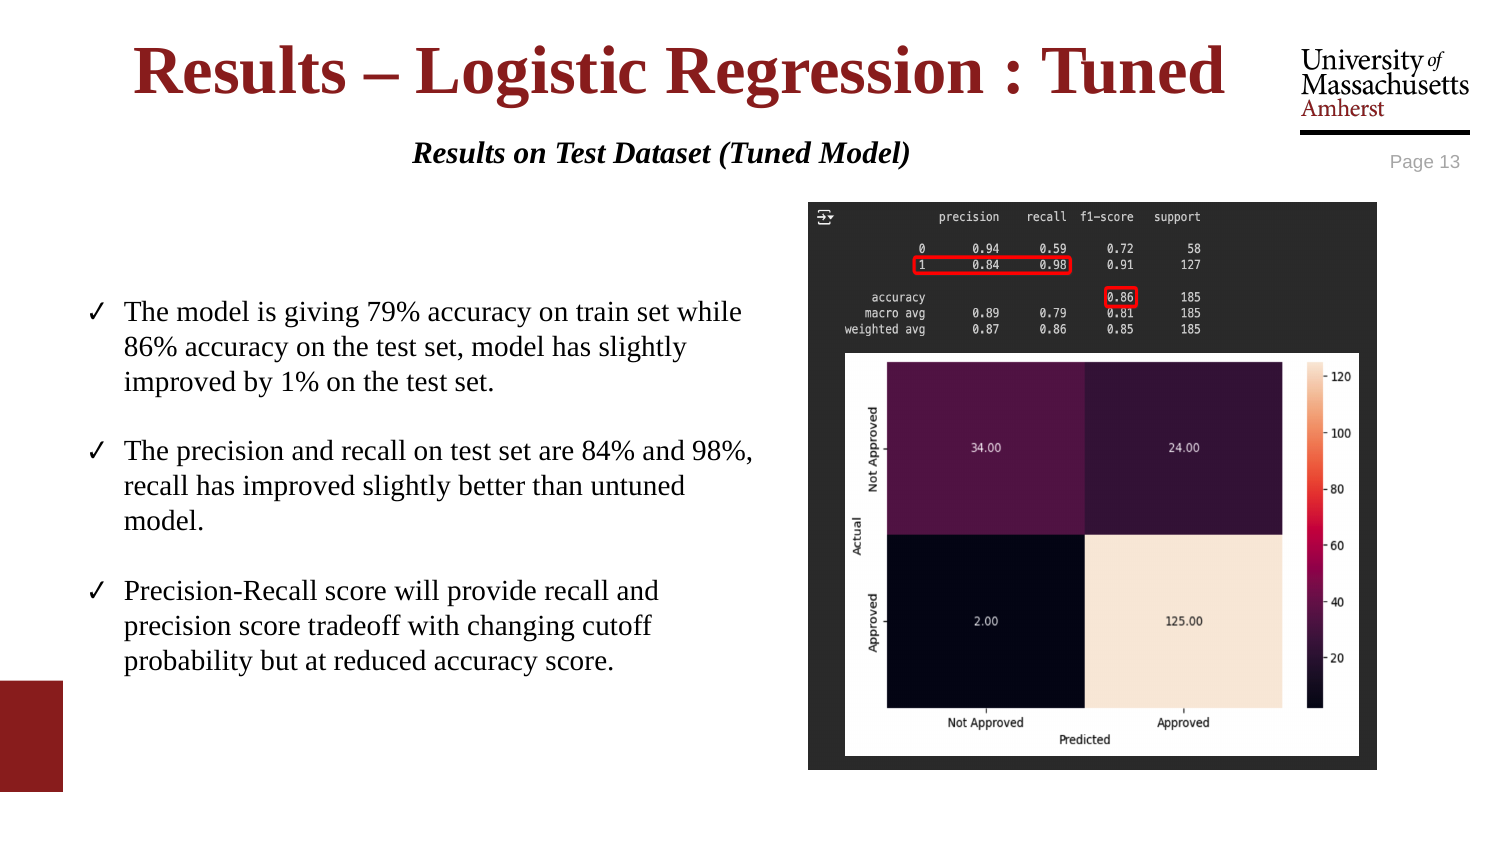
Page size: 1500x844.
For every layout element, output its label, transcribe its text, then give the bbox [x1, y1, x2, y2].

text_box Results on Test Dataset (Tuned Model) [400, 126, 927, 176]
text_box The model is giving 79% accuracy on train set while 86% accuracy on the test set, model has slightly improved by 1% on the test set. The precision and recall on test set are 84% and 98%, recall has improved slightly better than untuned model. Precision-Recall score will provide recall and precision score tradeoff with changing cutoff probability but at reduced accuracy score. [77, 286, 782, 717]
picture [1300, 48, 1470, 117]
title Results – Logistic Regression : Tuned [77, 16, 1284, 127]
slide_number Page ‹#› [1301, 138, 1472, 184]
picture [808, 202, 1377, 771]
